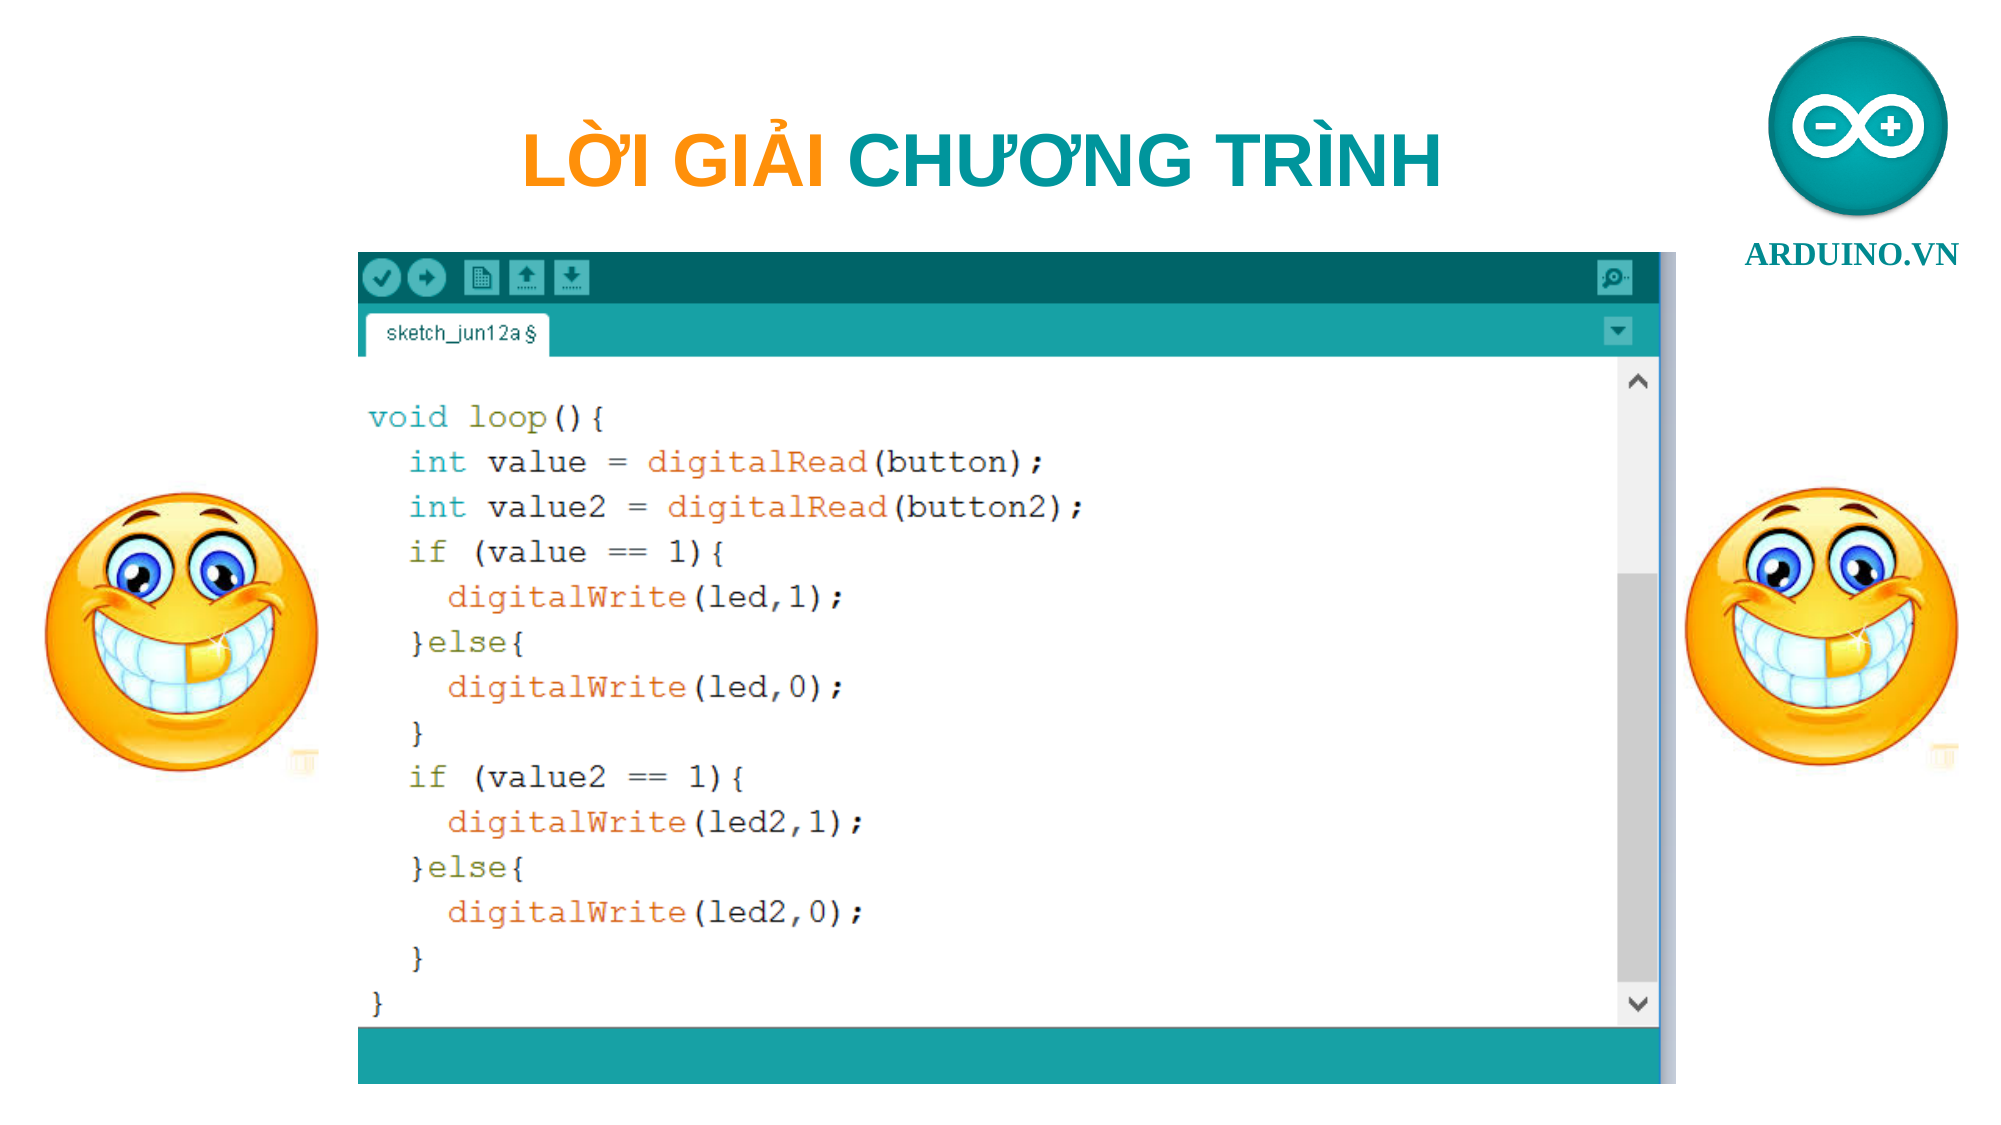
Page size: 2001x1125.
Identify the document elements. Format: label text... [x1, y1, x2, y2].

text_box ARDUINO.VN [1833, 224, 2000, 280]
picture [6, 252, 1998, 1084]
picture [1760, 29, 1956, 225]
text_box Lời giải chương trình [132, 75, 1833, 338]
